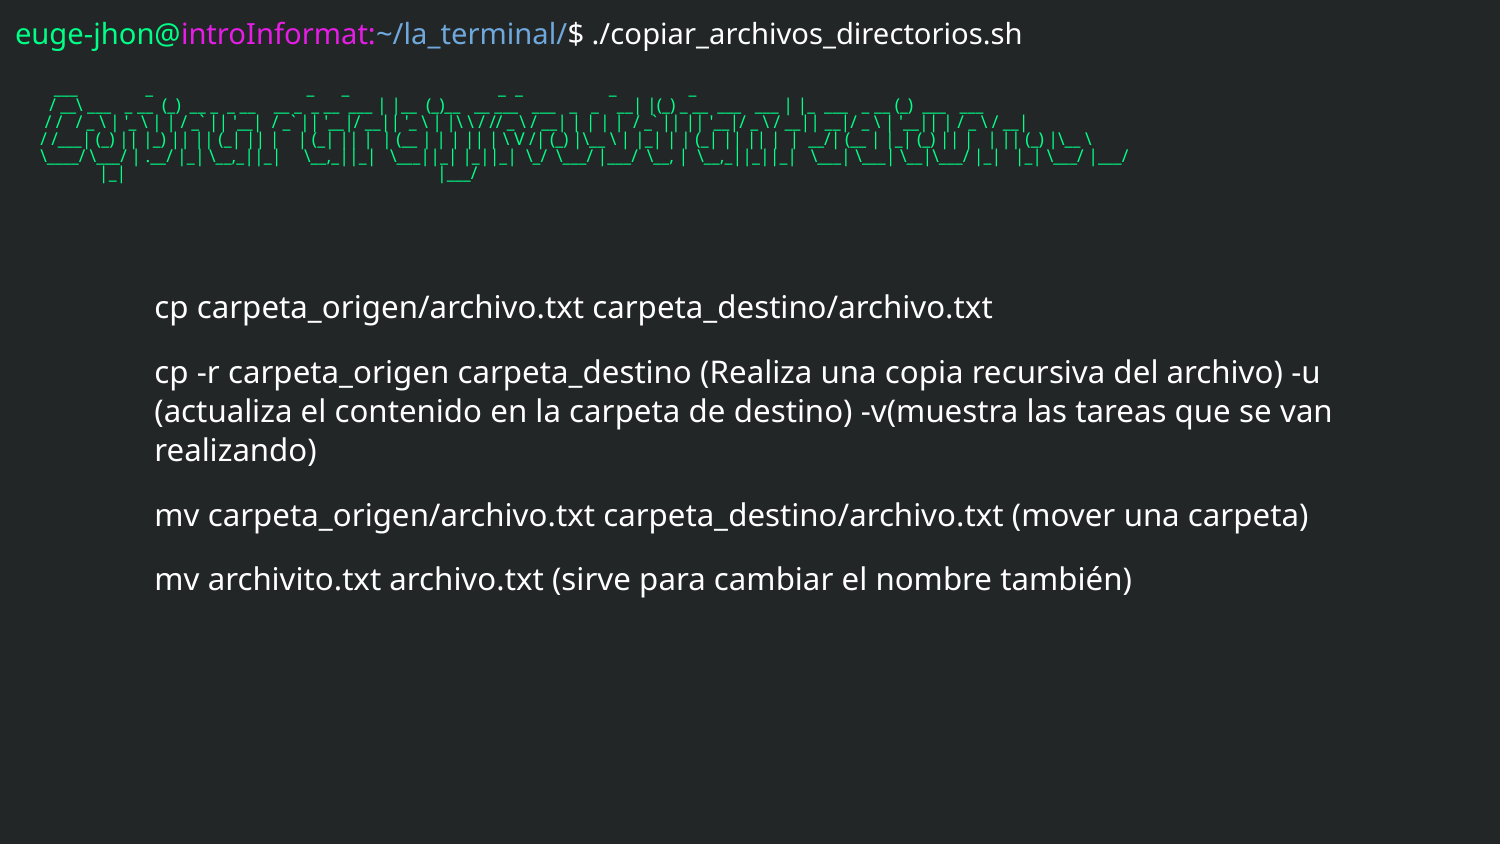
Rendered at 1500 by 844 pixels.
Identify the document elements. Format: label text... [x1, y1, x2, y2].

text_box euge-jhon@introInformat:~/la_terminal/$ ./copiar_archivos_directorios.sh [0, 0, 1191, 65]
list cp carpeta_origen/archivo.txt carpeta_destino/archivo.txt cp -r carpeta_origen carpeta_destino (Realiza una copia recursiva del archivo) -u (actualiza el contenido en la carpeta de destino) -v(muestra las tareas que se van realizando) mv carpeta_origen/archivo.txt carpeta_destino/archivo.txt (mover una carpeta) mv archivito.txt archivo.txt (sirve para cambiar el nombre también) [139, 270, 1432, 742]
title ___ _ _ _ _ _ _ _ / __\ ___ _ __ (_) __ _ _ __ __ _ _ __ ___ | |__ (_)__ __ ___ ___ _ _ __| |(_) _ __ ___ ___ | |_ ___ _ __ (_) ___ ___ / / / _ \ | '_ \ | | / _` || '__| / _` || '__|/ __|| '_ \ | |\ \ / // _ \ / __| | | | | / _` || || '__|/ _ \ / __|| __|/ _ \ | '__|| | / _ \ / __| / /___| (_) || |_) || || (_| || | | (_| || | | (__ | | | || | \ V /| (_) |\__ \ | |_| | | (_| || || | | __/| (__ | |_| (_) || | | || (_) |\__ \ \____/ \___/ | .__/ |_| \__,_||_| \__,_||_| \___||_| |_||_| \_/ \___/ |___/ \__, | \__,_||_||_| \___| \___| \__|\___/ |_| |_| \___/ |___/ |_| |___/ [25, 65, 1475, 194]
